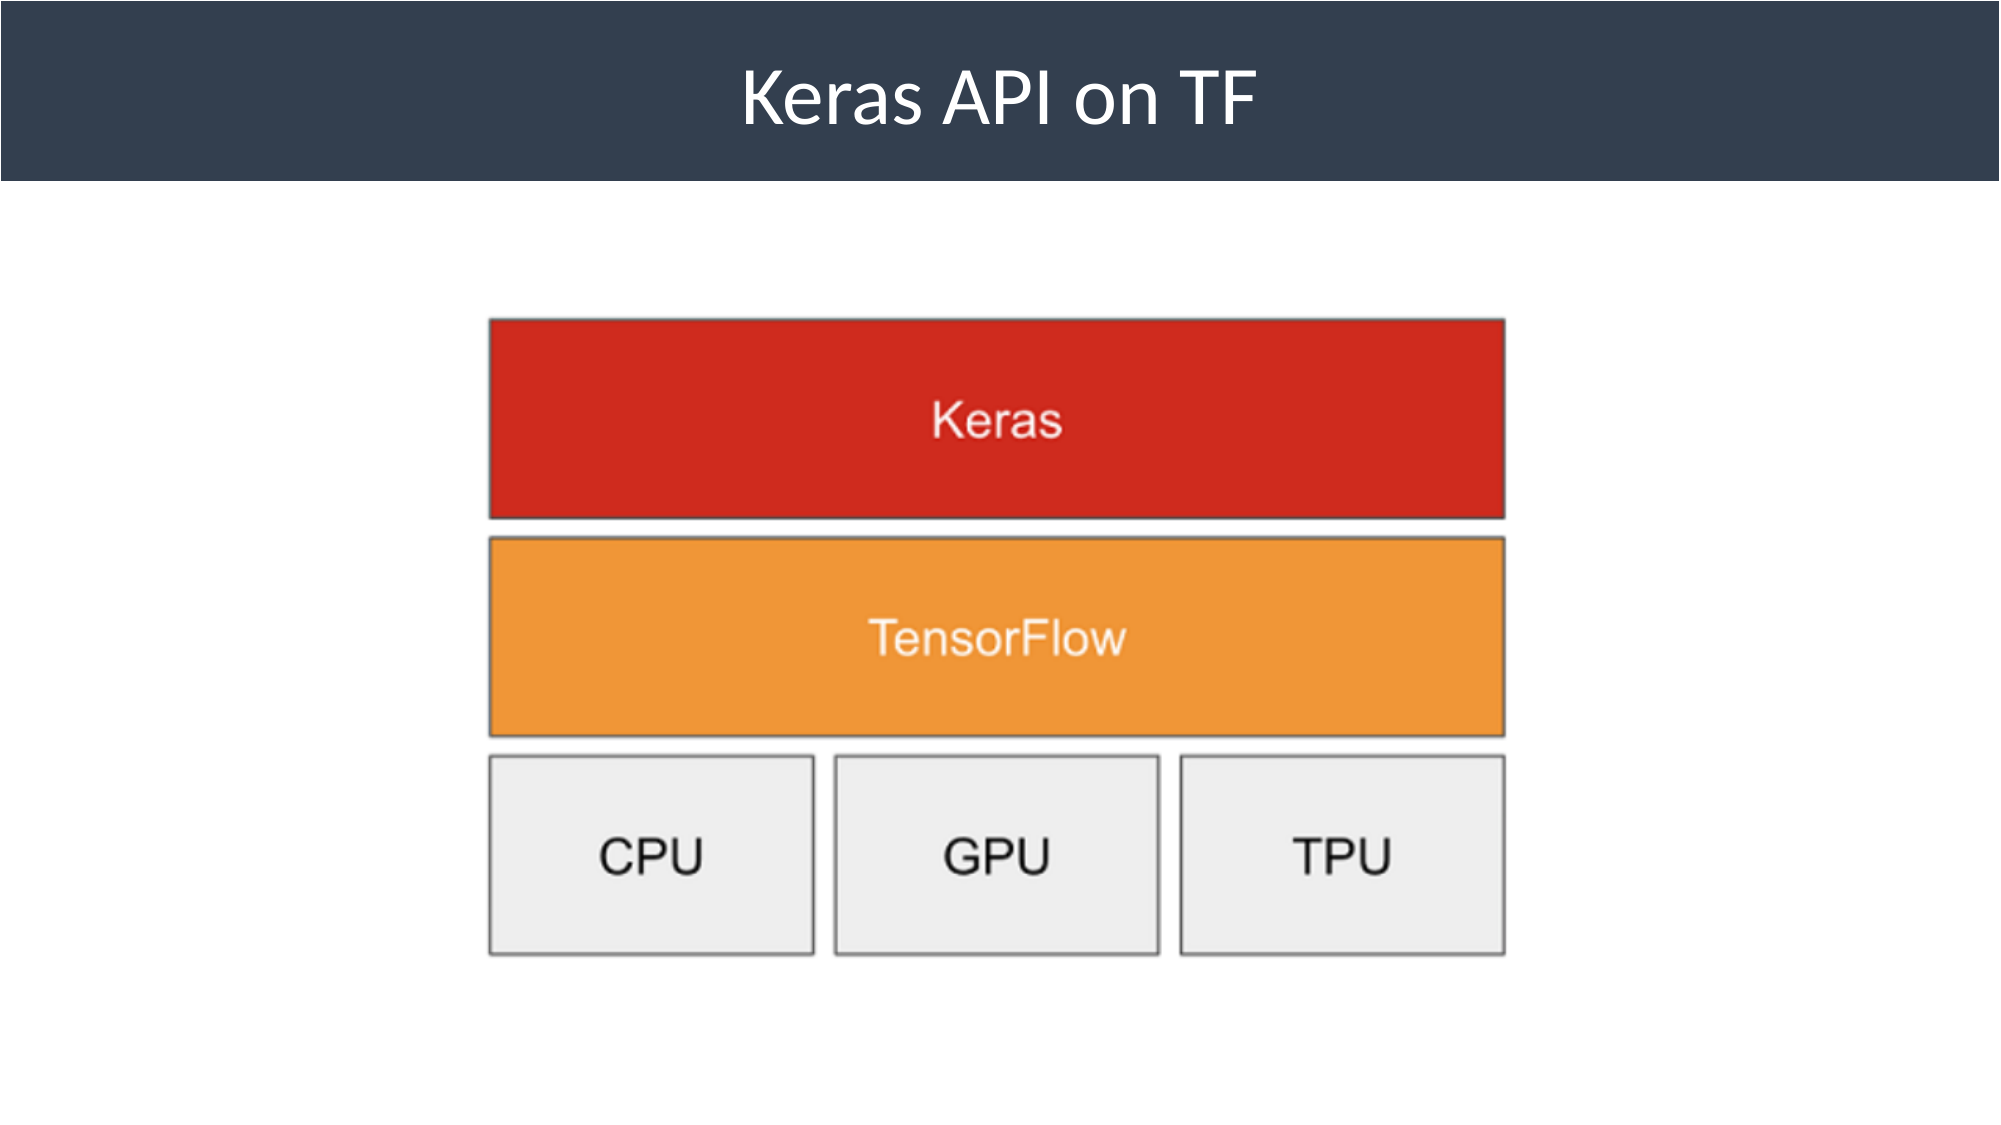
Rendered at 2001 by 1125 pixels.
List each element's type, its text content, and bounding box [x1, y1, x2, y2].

text_box Keras API on TF [0, 0, 2000, 184]
picture [478, 306, 1522, 971]
